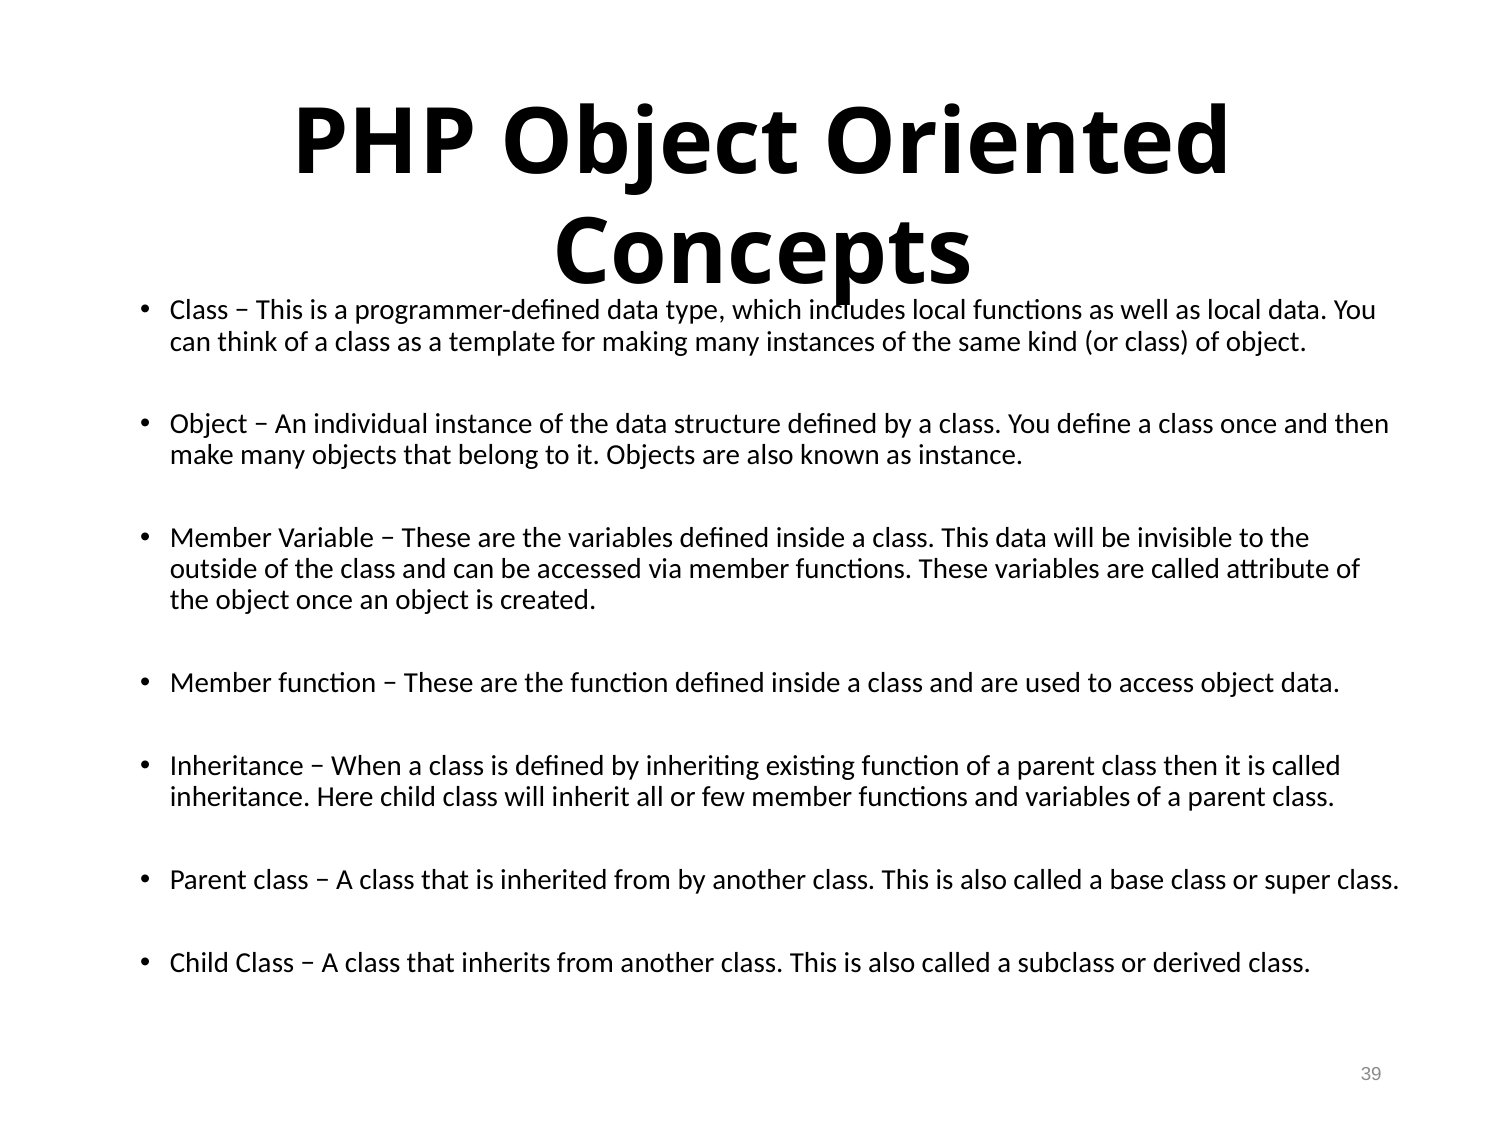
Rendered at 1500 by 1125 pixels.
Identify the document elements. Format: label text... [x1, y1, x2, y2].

slide_number 39 [1059, 1042, 1397, 1103]
list Class − This is a programmer-defined data type, which includes local functions as well as local data. You can think of a class as a template for making many instances of the same kind (or class) of object. Object − An individual instance of the data structure defined by a class. You define a class once and then make many objects that belong to it. Objects are also known as instance. Member Variable − These are the variables defined inside a class. This data will be invisible to the outside of the class and can be accessed via member functions. These variables are called attribute of the object once an object is created. Member function − These are the function defined inside a class and are used to access object data. Inheritance − When a class is defined by inheriting existing function of a parent class then it is called inheritance. Here child class will inherit all or few member functions and variables of a parent class. Parent class − A class that is inherited from by another class. This is also called a base class or super class. Child Class − A class that inherits from another class. This is also called a subclass or derived class. [125, 287, 1419, 1002]
text_box PHP Object Oriented Concepts [99, 74, 1425, 310]
